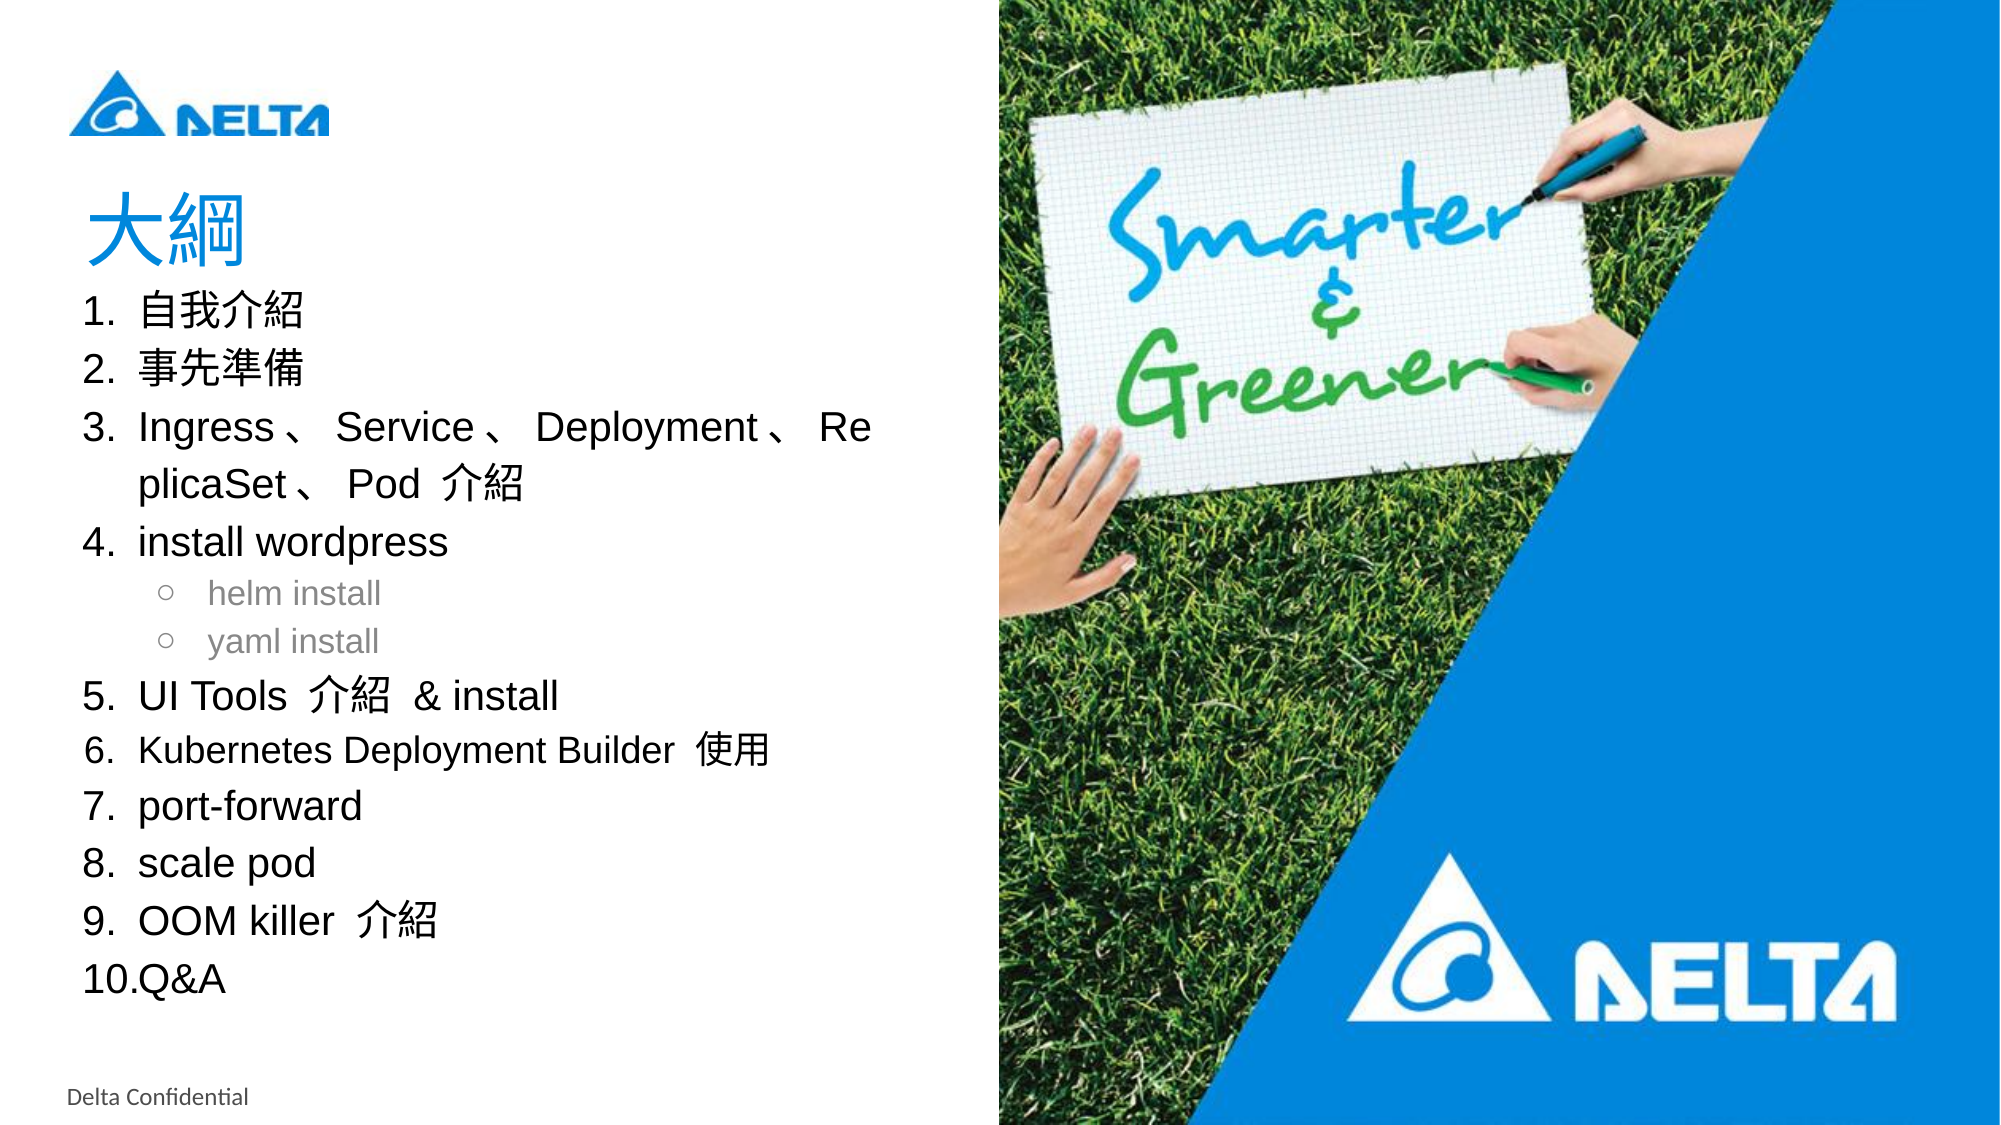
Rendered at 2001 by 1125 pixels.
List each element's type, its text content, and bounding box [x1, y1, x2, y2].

title 大綱 [70, 171, 921, 318]
picture [69, 70, 329, 136]
picture [999, 0, 2000, 1125]
subtitle 自我介紹 事先準備 Ingress、Service、Deployment、ReplicaSet、Pod 介紹 install wordpress helm install yaml install UI Tools 介紹 & install Kubernetes Deployment Builder 使用 port-forward scale pod OOM killer 介紹 Q&A [53, 267, 889, 1010]
